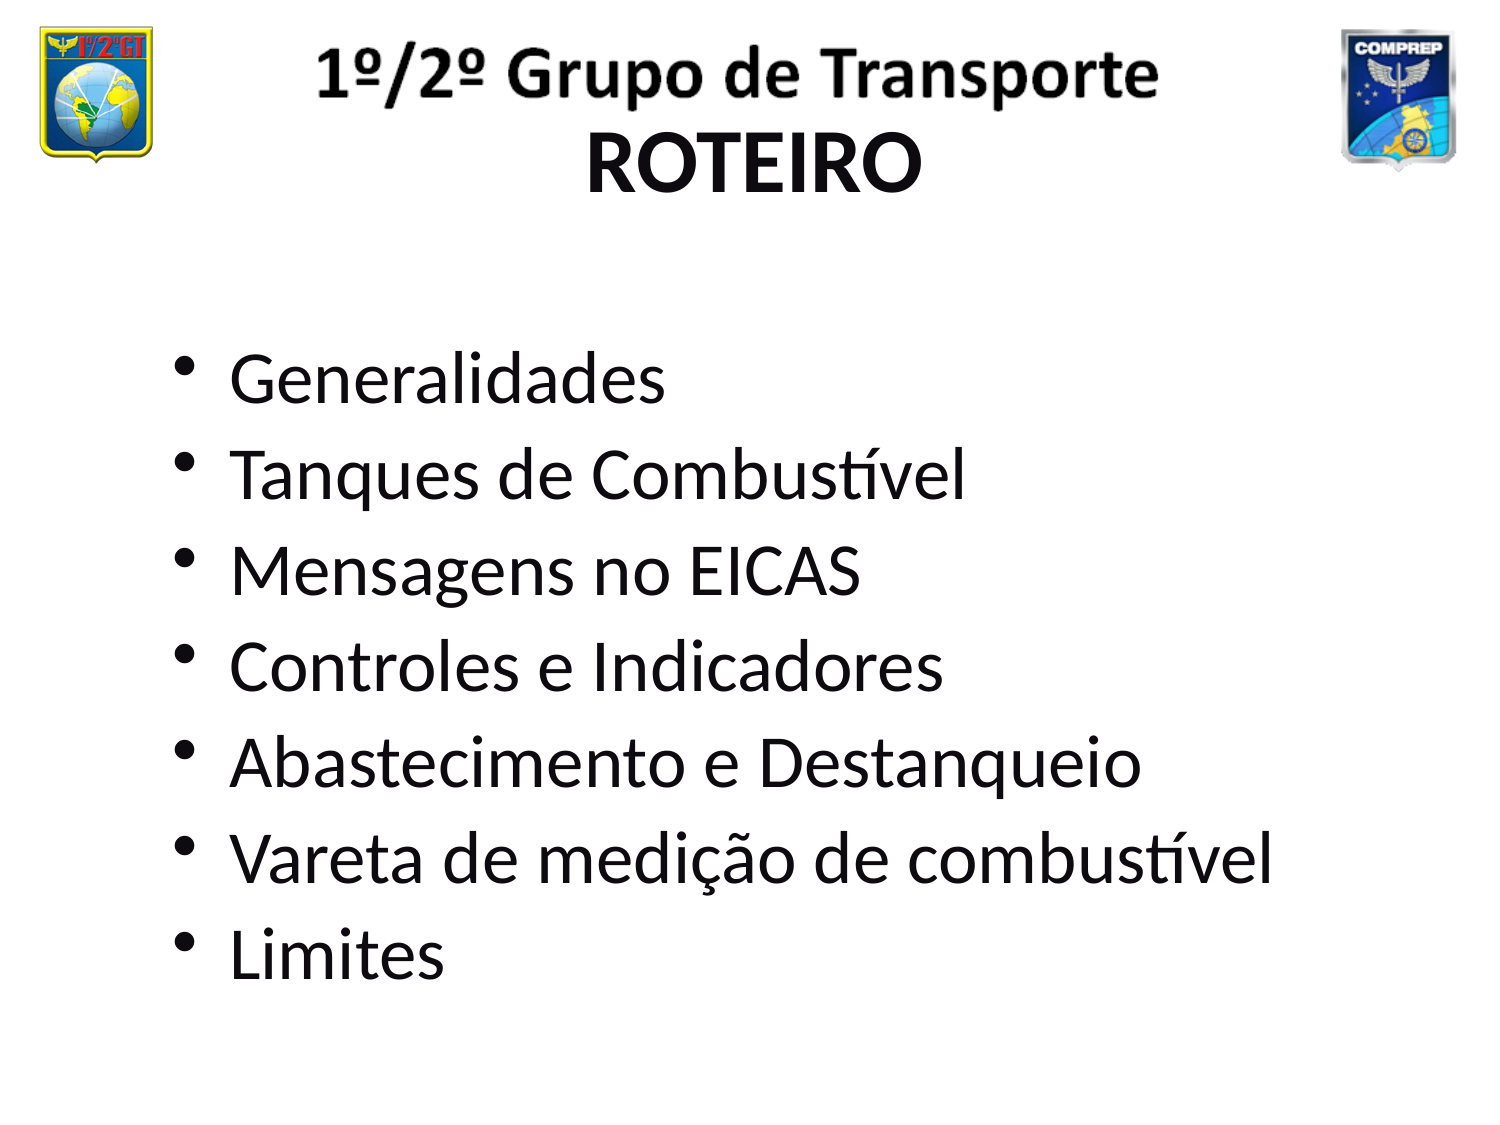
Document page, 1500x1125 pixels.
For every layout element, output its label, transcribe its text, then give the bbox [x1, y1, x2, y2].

picture [301, 38, 1180, 93]
text_box ROTEIRO [117, 93, 1393, 232]
picture [1340, 28, 1462, 175]
picture [37, 24, 154, 164]
text_box Generalidades Tanques de Combustível Mensagens no EICAS Controles e Indicadores Abastecimento e Destanqueio Vareta de medição de combustível Limites [158, 331, 1471, 1094]
